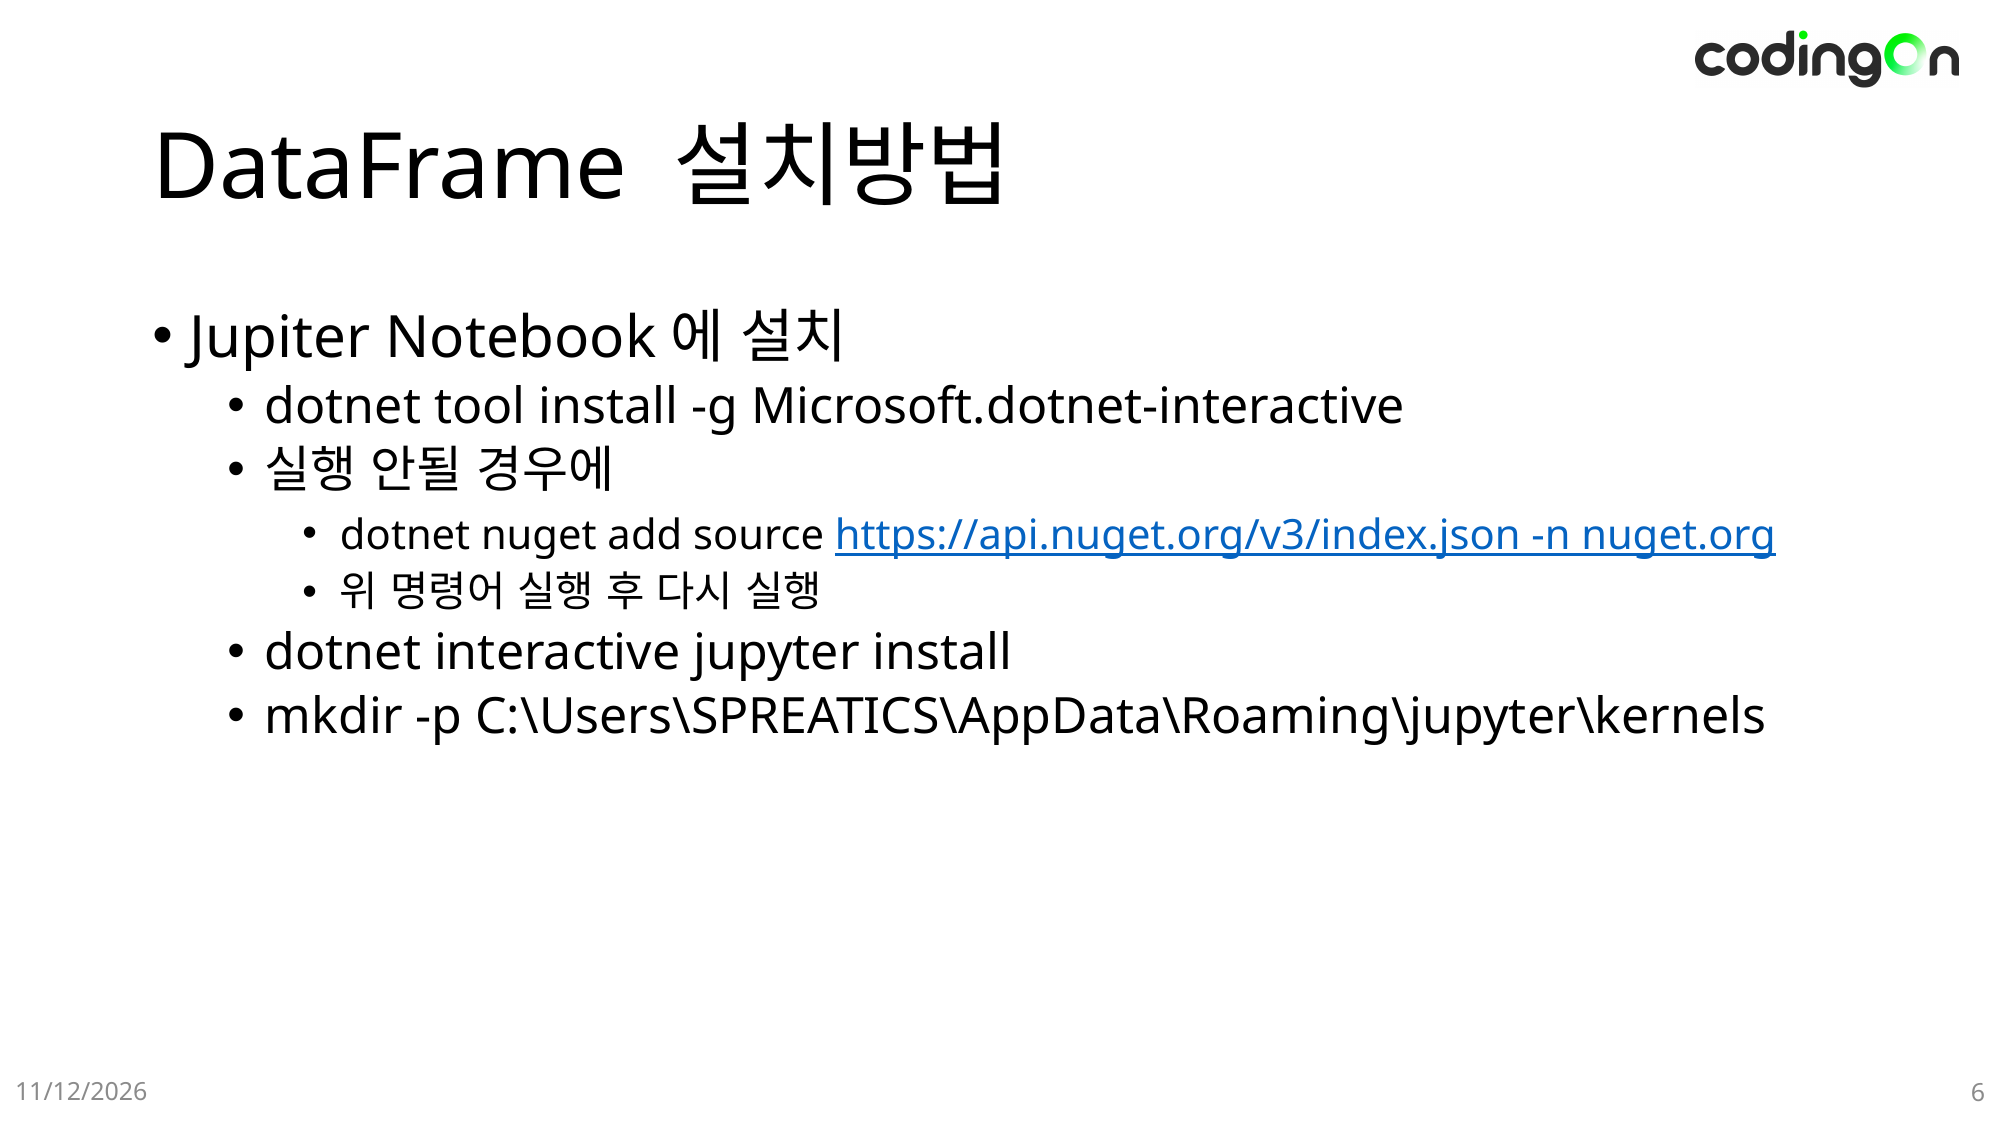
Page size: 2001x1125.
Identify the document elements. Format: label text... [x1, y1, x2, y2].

list Jupiter Notebook에 설치 dotnet tool install -g Microsoft.dotnet-interactive 실행 안될 경우에 dotnet nuget add source https://api.nuget.org/v3/index.json -n nuget.org 위 명령어 실행 후 다시 실행 dotnet interactive jupyter install mkdir -p C:\Users\SPREATICS\AppData\Roaming\jupyter\kernels [137, 299, 1863, 1014]
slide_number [0, 1062, 450, 1123]
picture [1695, 30, 1959, 88]
title DataFrame 설치방법 [137, 59, 1863, 278]
slide_number 6 [1550, 1063, 2000, 1124]
